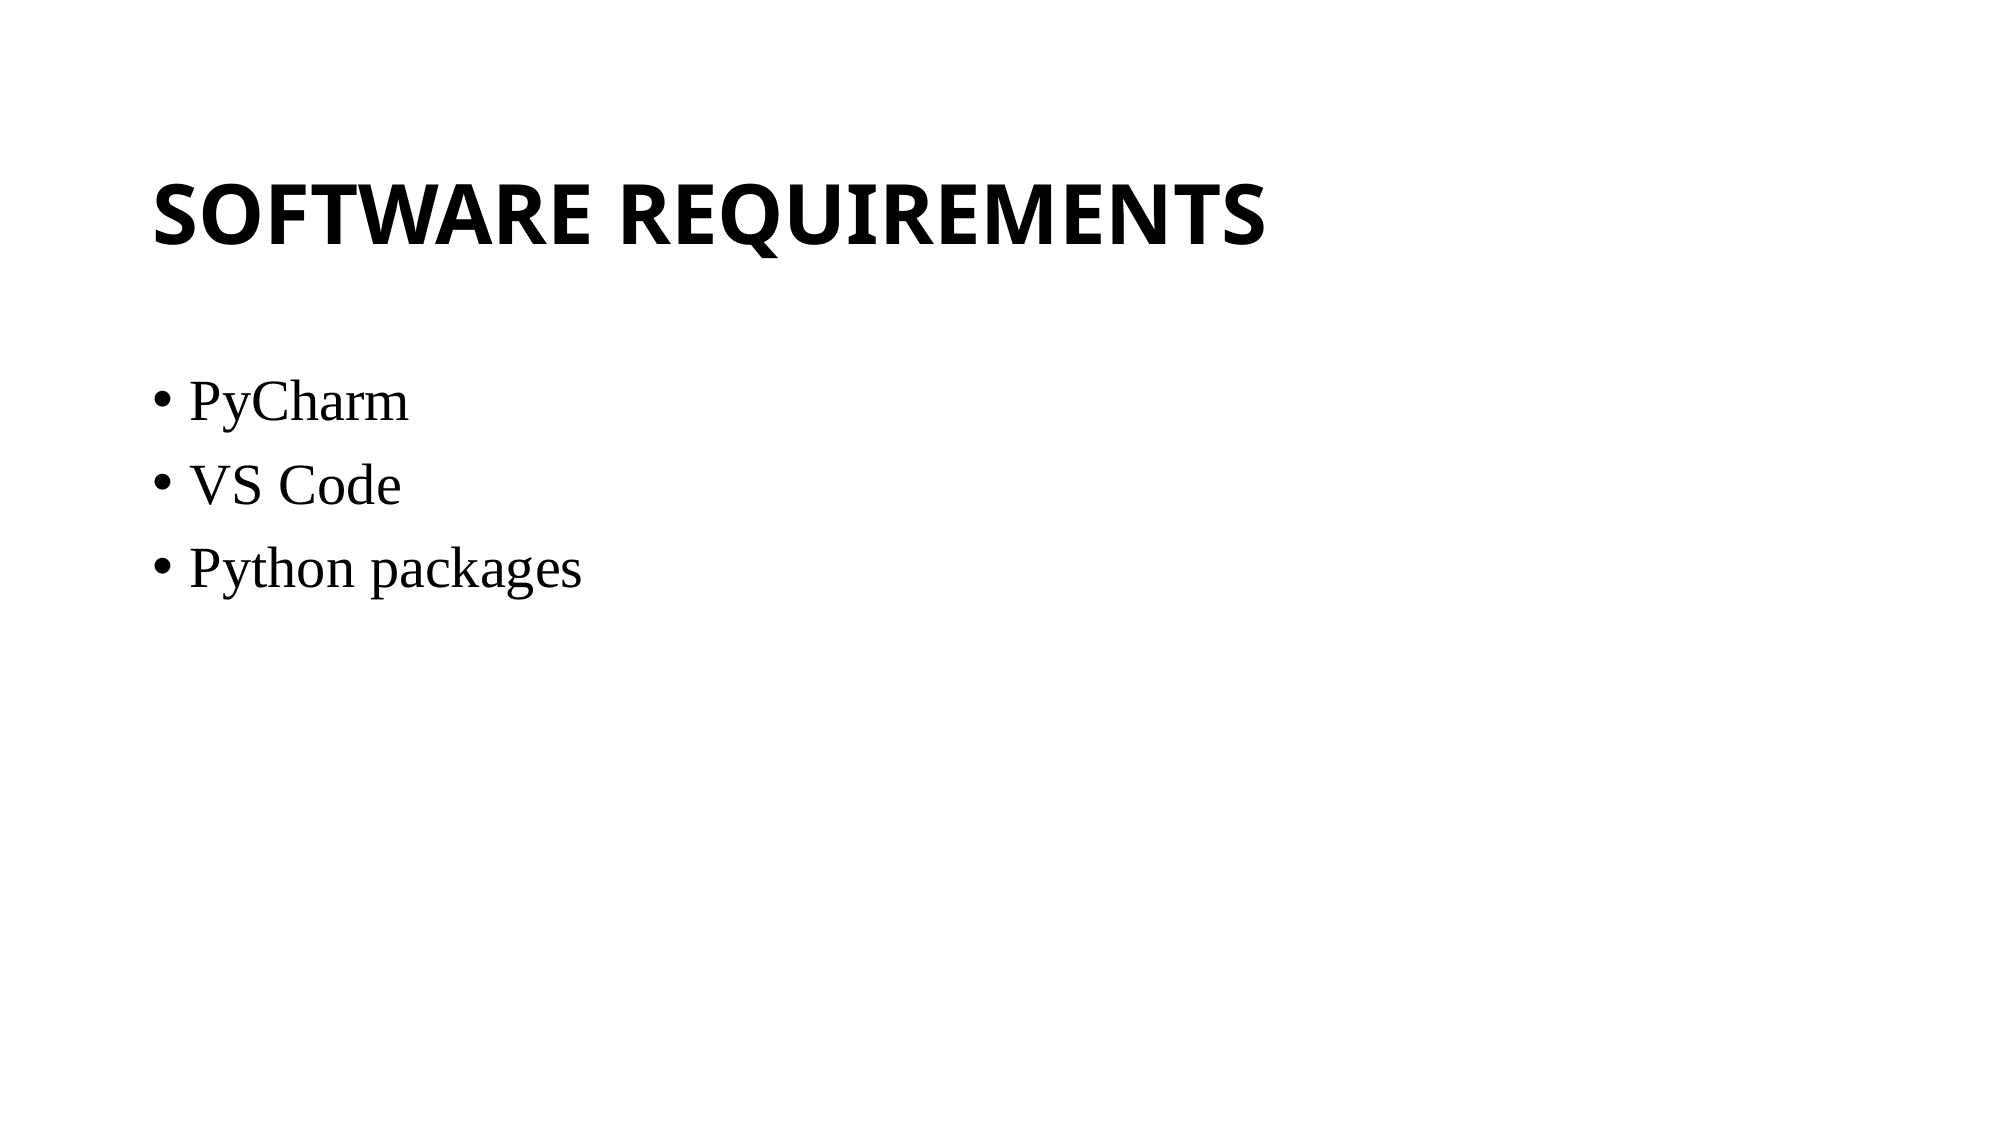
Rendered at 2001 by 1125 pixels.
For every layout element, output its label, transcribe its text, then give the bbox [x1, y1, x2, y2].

list PyCharm VS Code Python packages [137, 272, 1863, 831]
title SOFTWARE REQUIREMENTS [137, 108, 1863, 272]
